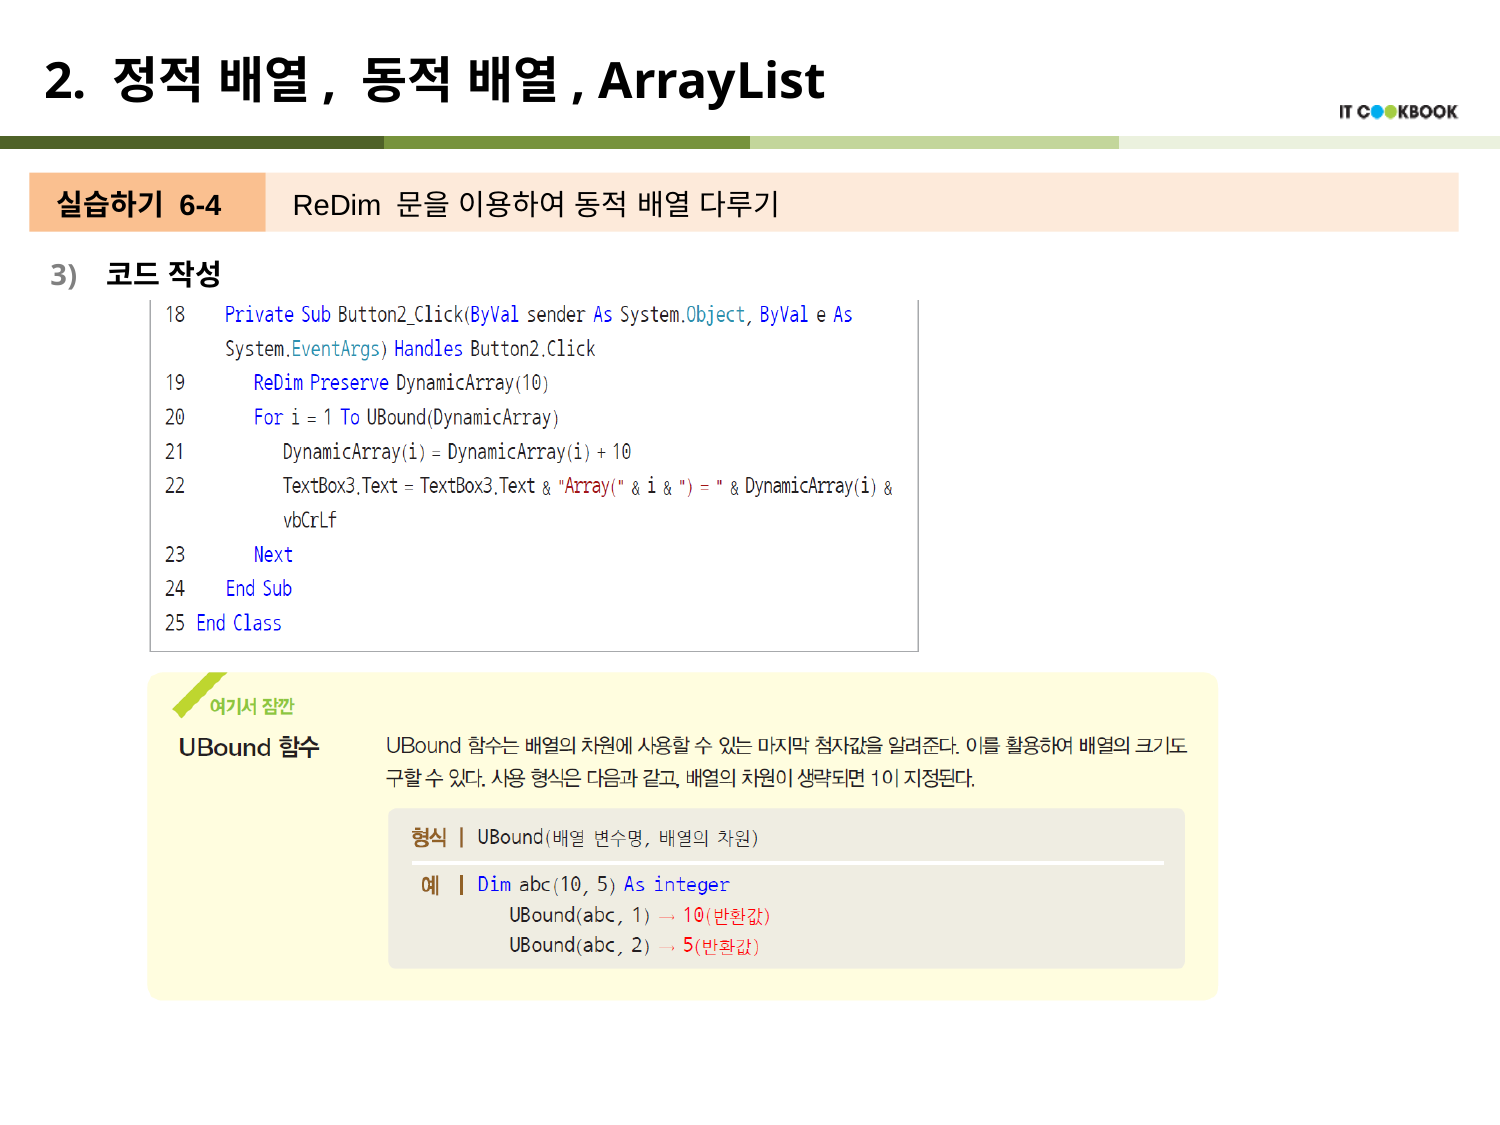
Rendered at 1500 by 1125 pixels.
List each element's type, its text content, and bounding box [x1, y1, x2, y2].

picture [1340, 105, 1459, 120]
title 2. 정적 배열, 동적 배열, ArrayList [29, 32, 1312, 124]
text_box ReDim 문을 이용하여 동적 배열 다루기 [277, 144, 739, 263]
picture [144, 668, 1232, 1012]
text_box 실습하기 6-4 [41, 144, 248, 263]
list 코드 작성 [35, 231, 1465, 1095]
picture [138, 300, 931, 658]
